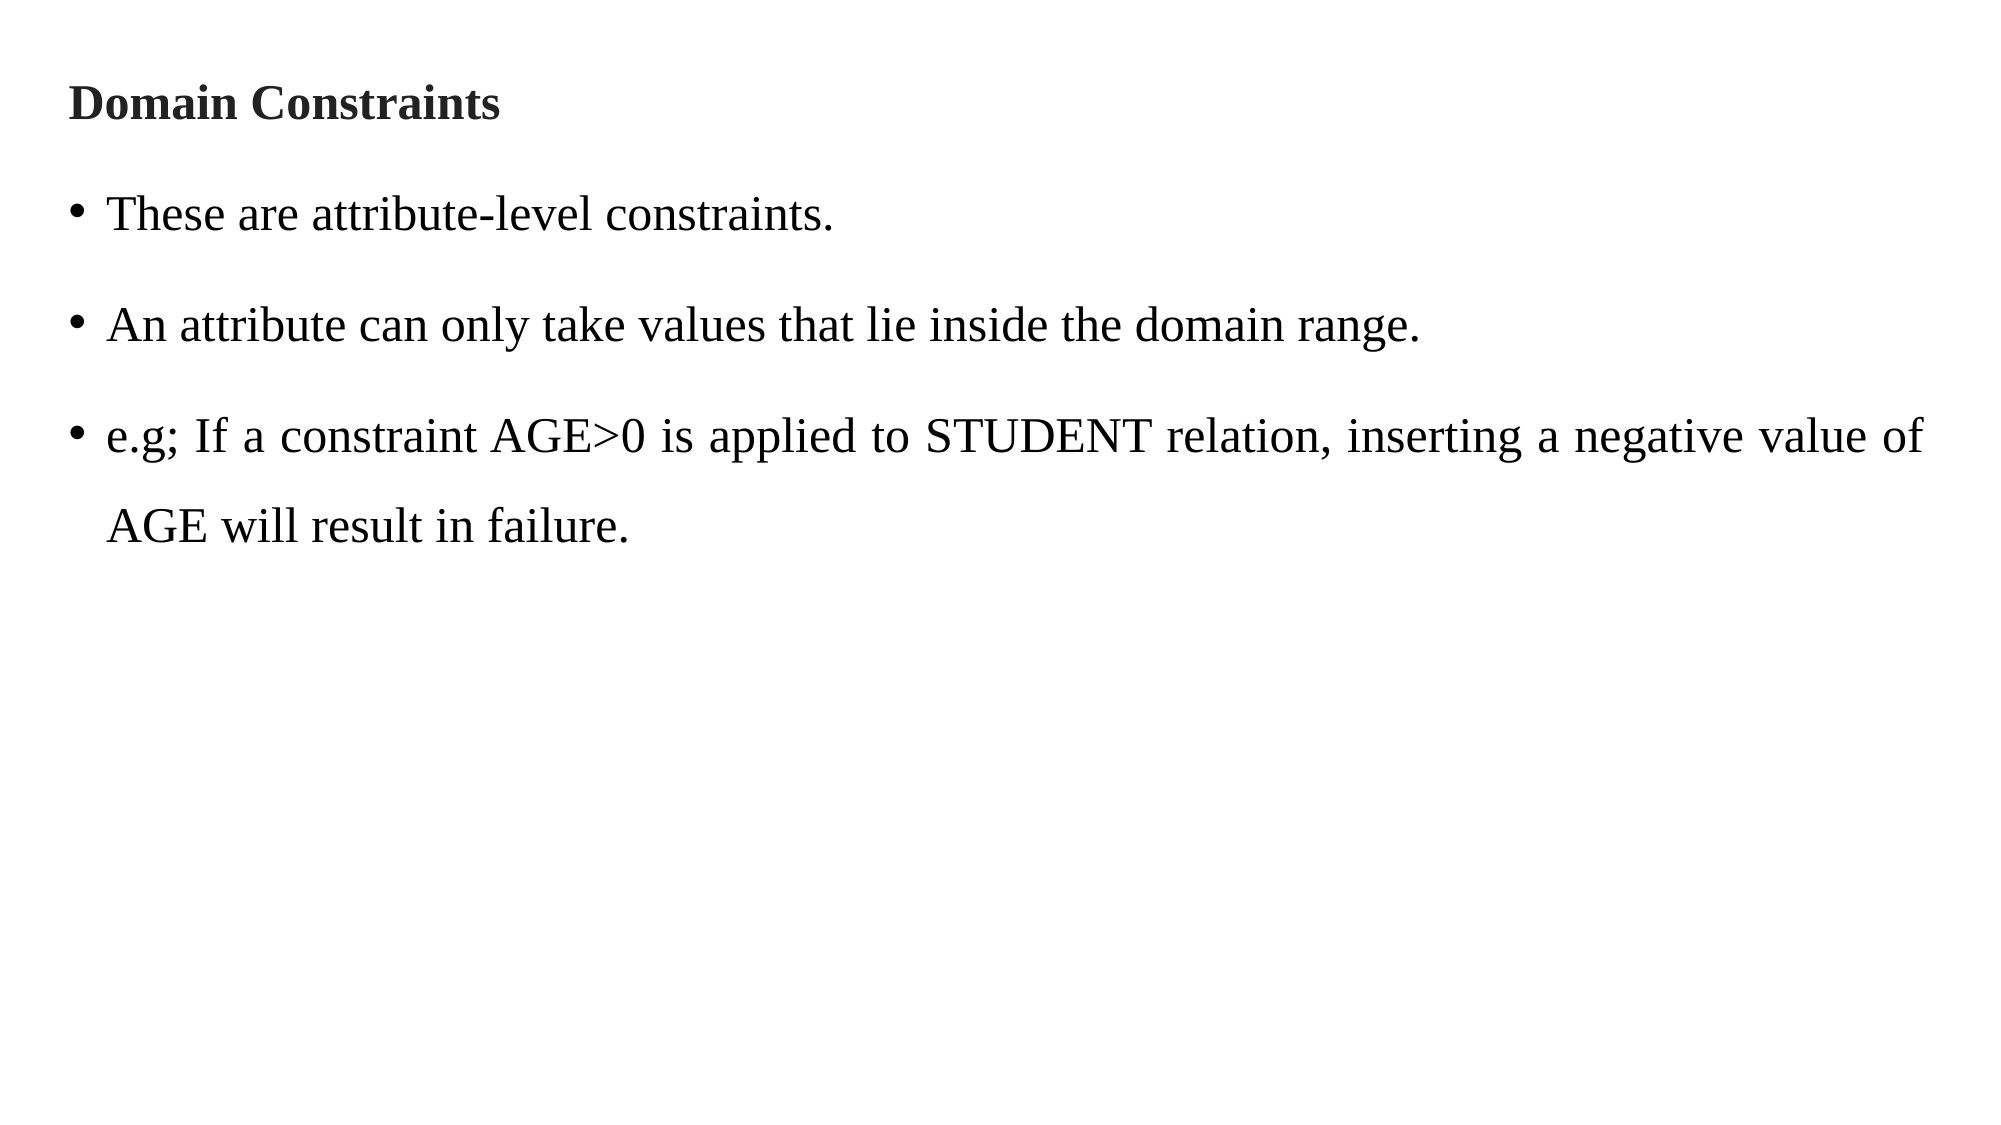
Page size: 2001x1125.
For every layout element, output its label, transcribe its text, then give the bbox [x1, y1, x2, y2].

list Domain Constraints These are attribute-level constraints. An attribute can only take values that lie inside the domain range. e.g; If a constraint AGE>0 is applied to STUDENT relation, inserting a negative value of AGE will result in failure. [53, 32, 1941, 1078]
